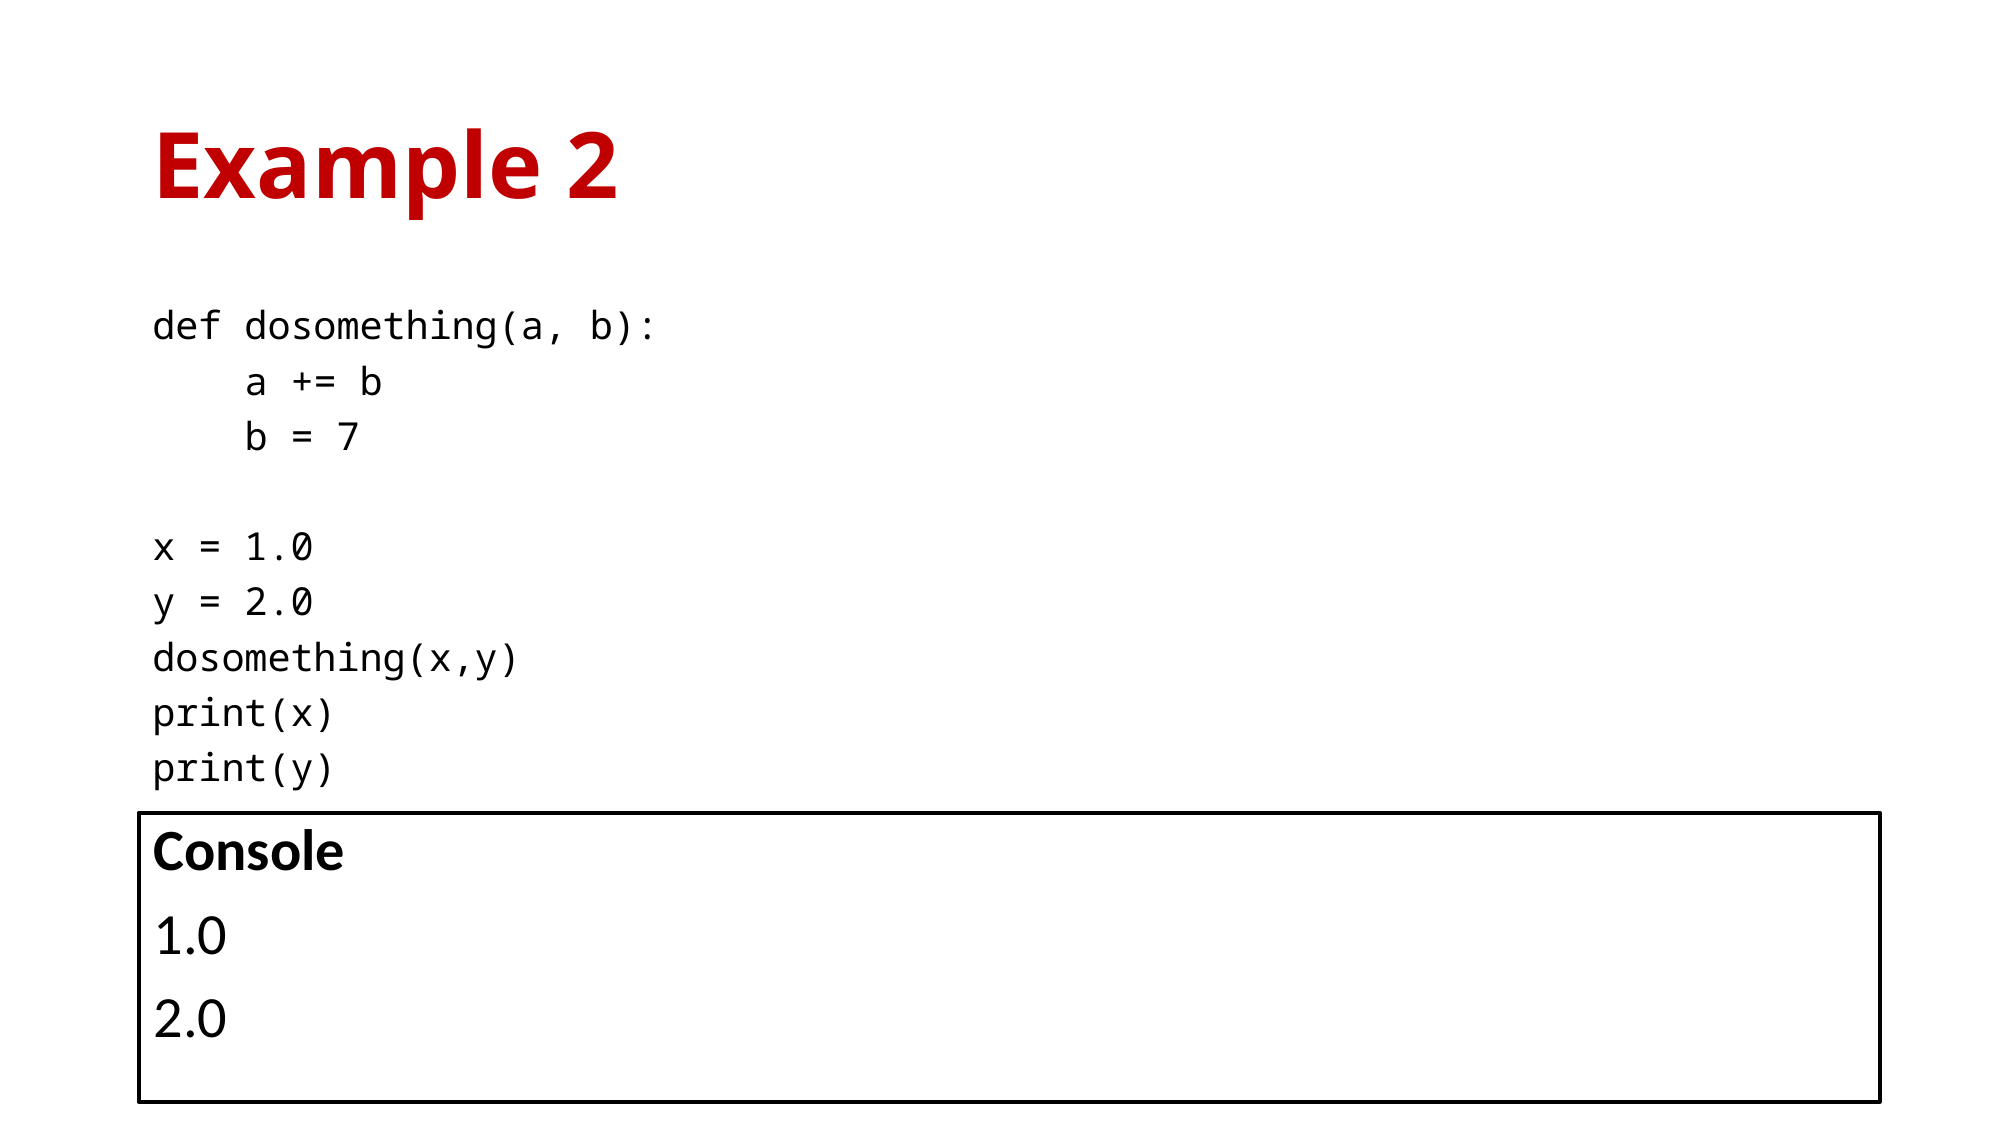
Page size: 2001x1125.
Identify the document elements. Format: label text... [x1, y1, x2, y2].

text_box Console 1.0 2.0 [138, 812, 1880, 1102]
list def dosomething(a, b): a += b b = 7 x = 1.0 y = 2.0 dosomething(x,y) print(x) print(y) [137, 299, 1898, 800]
title Example 2 [137, 59, 1863, 278]
